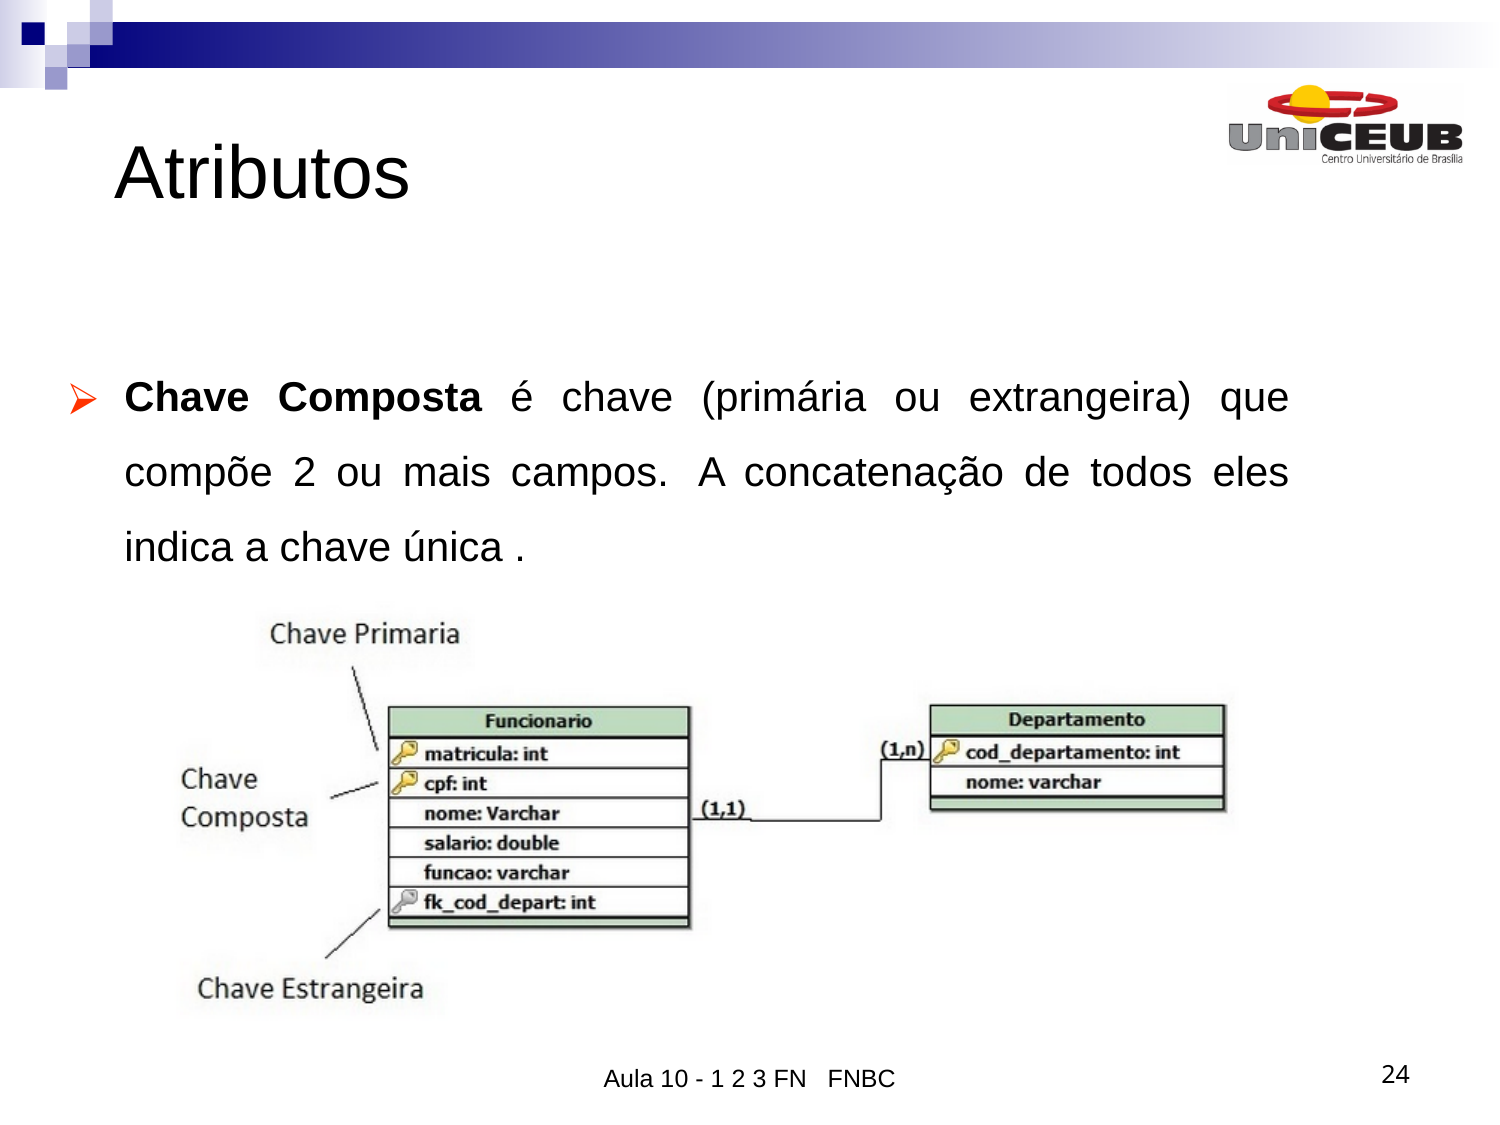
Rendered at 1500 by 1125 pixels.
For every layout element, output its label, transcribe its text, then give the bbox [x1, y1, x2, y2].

list Chave Composta é chave (primária ou extrangeira) que compõe 2 ou mais campos. A concatenação de todos eles indica a chave única . [53, 278, 1306, 622]
picture [1227, 83, 1464, 165]
title Atributos [99, 75, 1425, 263]
text_box Aula 10 - 1 2 3 FN FNBC [512, 1043, 988, 1100]
picture [170, 597, 1247, 1036]
text_box ‹#› [1074, 1024, 1425, 1100]
